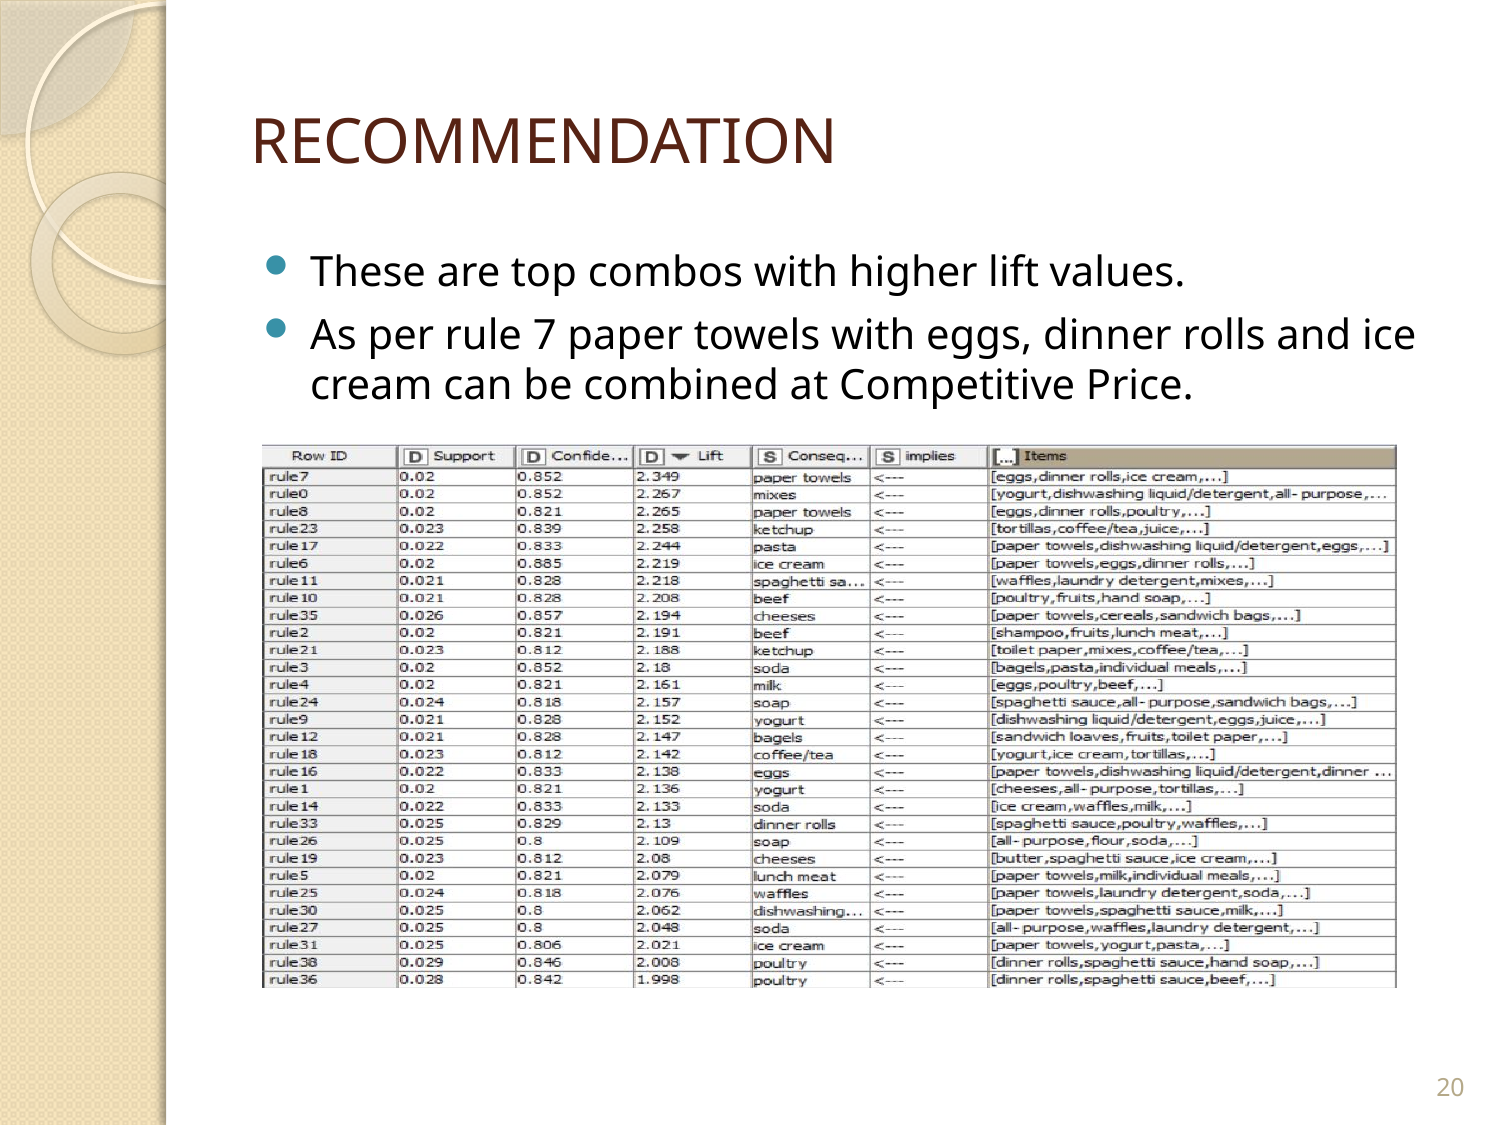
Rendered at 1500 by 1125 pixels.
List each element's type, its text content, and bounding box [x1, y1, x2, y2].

title RECOMMENDATION [235, 45, 1466, 233]
list These are top combos with higher lift values. As per rule 7 paper towels with eggs, dinner rolls and ice cream can be combined at Competitive Price. [235, 237, 1466, 1025]
slide_number 20 [1413, 1034, 1488, 1113]
picture [261, 444, 1397, 988]
